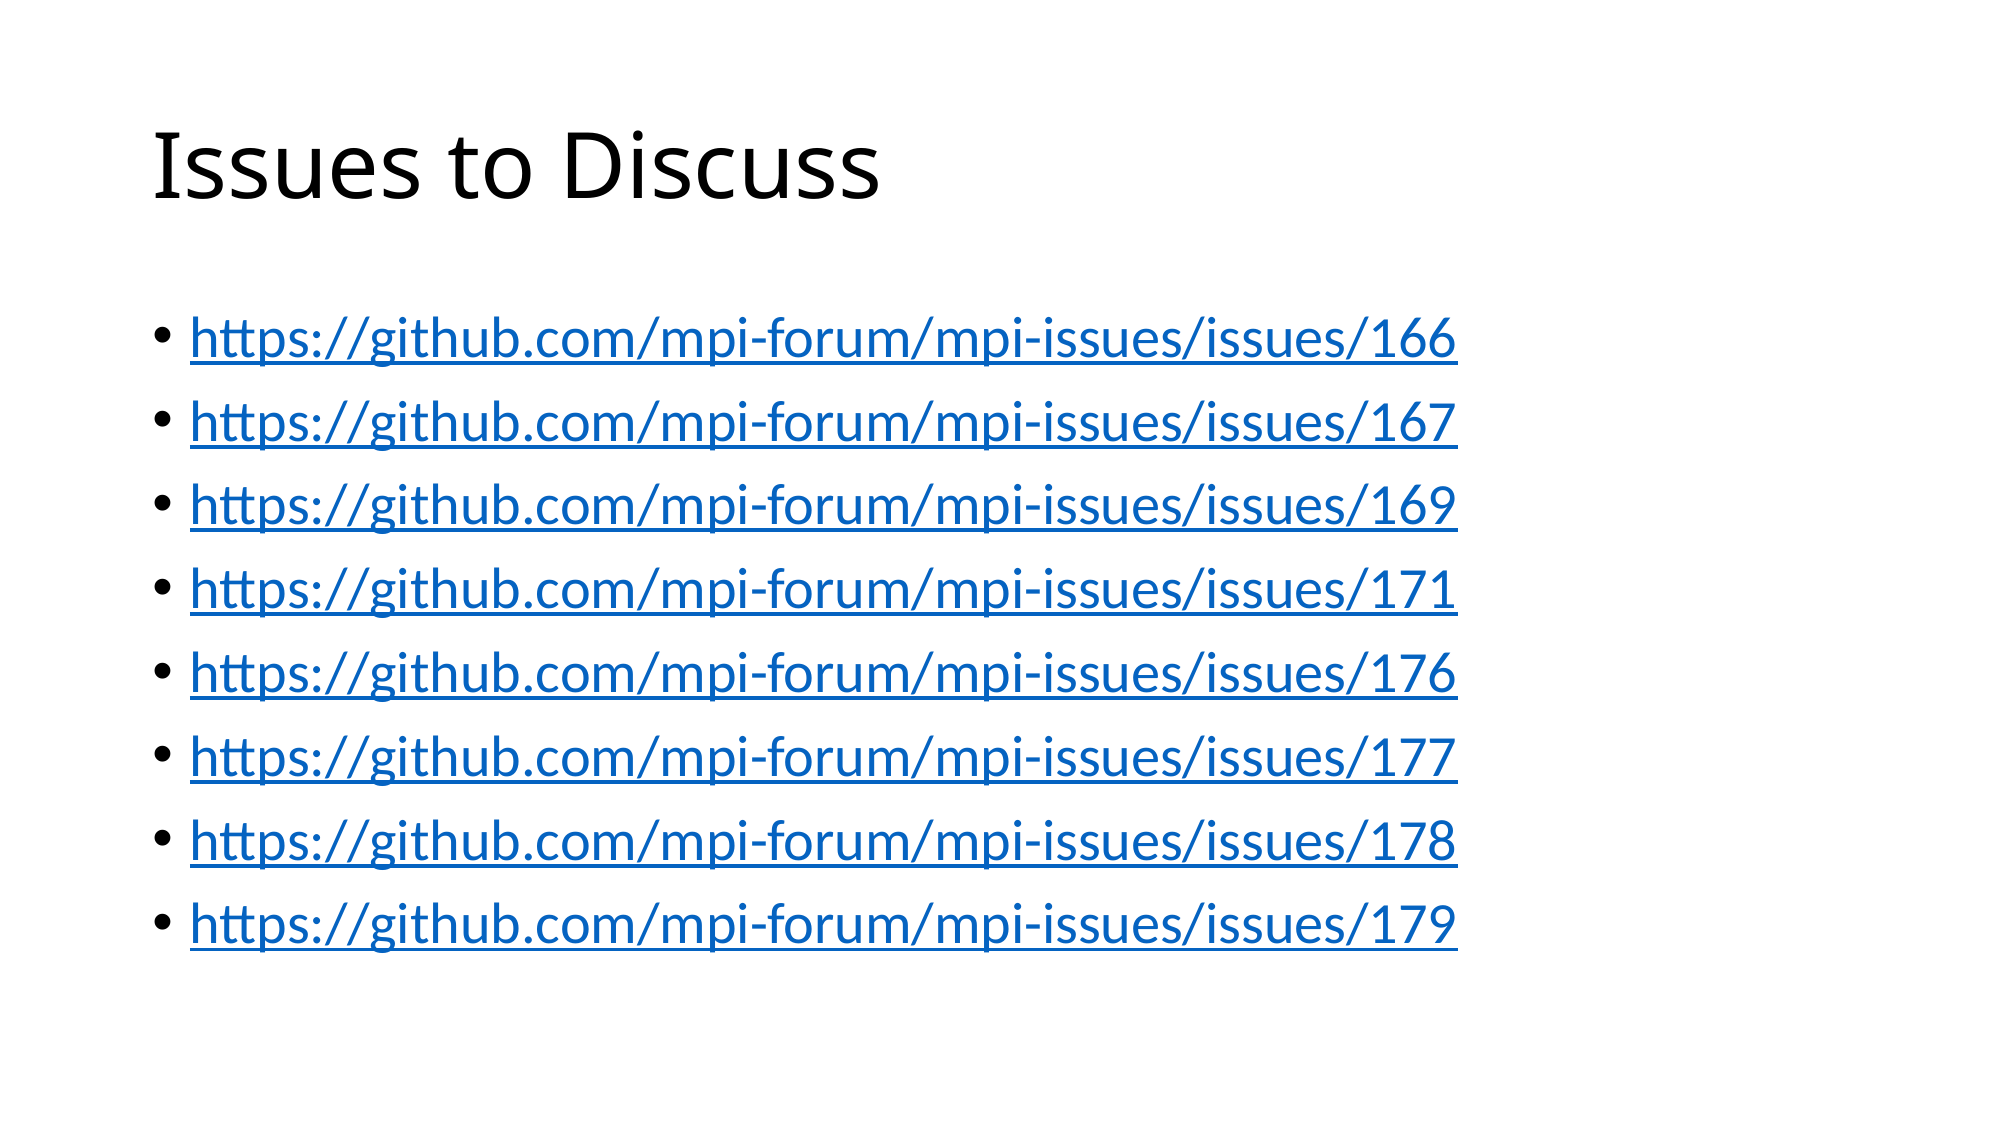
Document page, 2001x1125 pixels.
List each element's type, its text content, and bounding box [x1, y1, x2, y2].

list https://github.com/mpi-forum/mpi-issues/issues/166 https://github.com/mpi-forum/mpi-issues/issues/167 https://github.com/mpi-forum/mpi-issues/issues/169 https://github.com/mpi-forum/mpi-issues/issues/171 https://github.com/mpi-forum/mpi-issues/issues/176 https://github.com/mpi-forum/mpi-issues/issues/177 https://github.com/mpi-forum/mpi-issues/issues/178 https://github.com/mpi-forum/mpi-issues/issues/179 [137, 299, 1863, 1014]
title Issues to Discuss [137, 59, 1863, 278]
